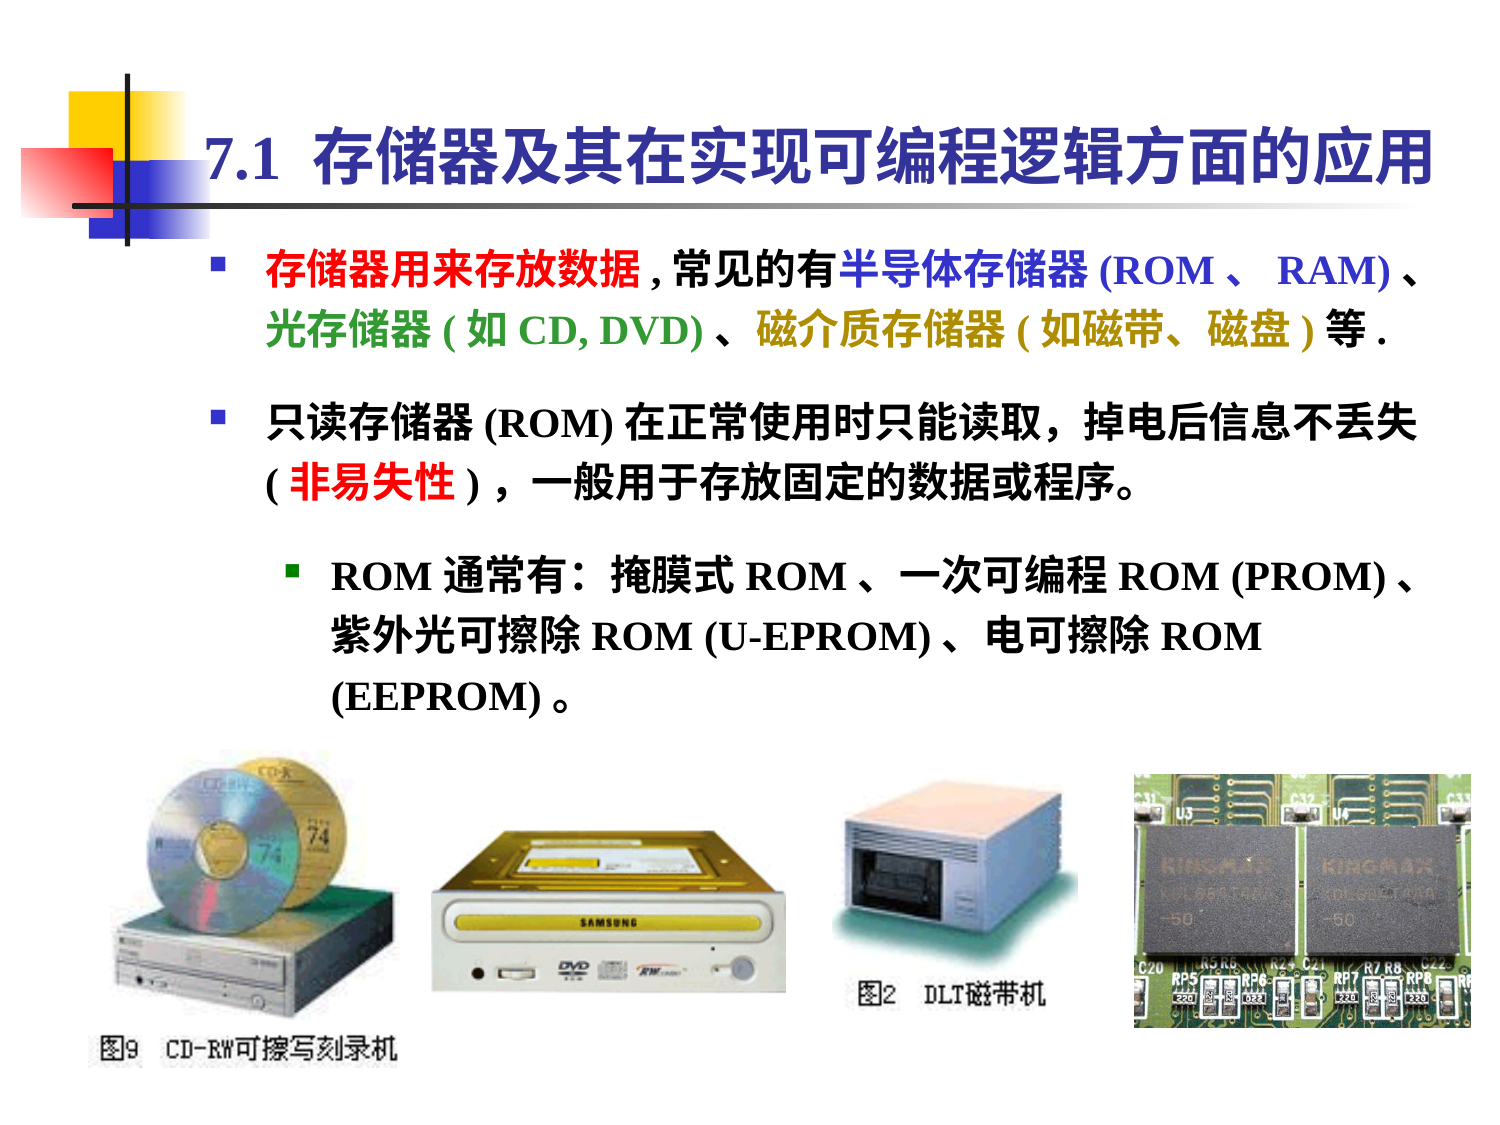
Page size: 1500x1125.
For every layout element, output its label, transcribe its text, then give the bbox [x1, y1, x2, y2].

picture [430, 824, 786, 995]
picture [832, 774, 1078, 1011]
list 存储器用来存放数据,常见的有半导体存储器(ROM、RAM)、光存储器(如CD, DVD)、磁介质存储器(如磁带、磁盘)等. 只读存储器(ROM)在正常使用时只能读取，掉电后信息不丢失(非易失性)，一般用于存放固定的数据或程序。 ROM通常有：掩膜式ROM、一次可编程ROM (PROM)、紫外光可擦除ROM (U-EPROM)、电可擦除ROM (EEPROM)。 [193, 224, 1469, 763]
picture [1134, 774, 1471, 1028]
picture [88, 749, 400, 1068]
title 7.1 存储器及其在实现可编程逻辑方面的应用 [188, 12, 1468, 200]
